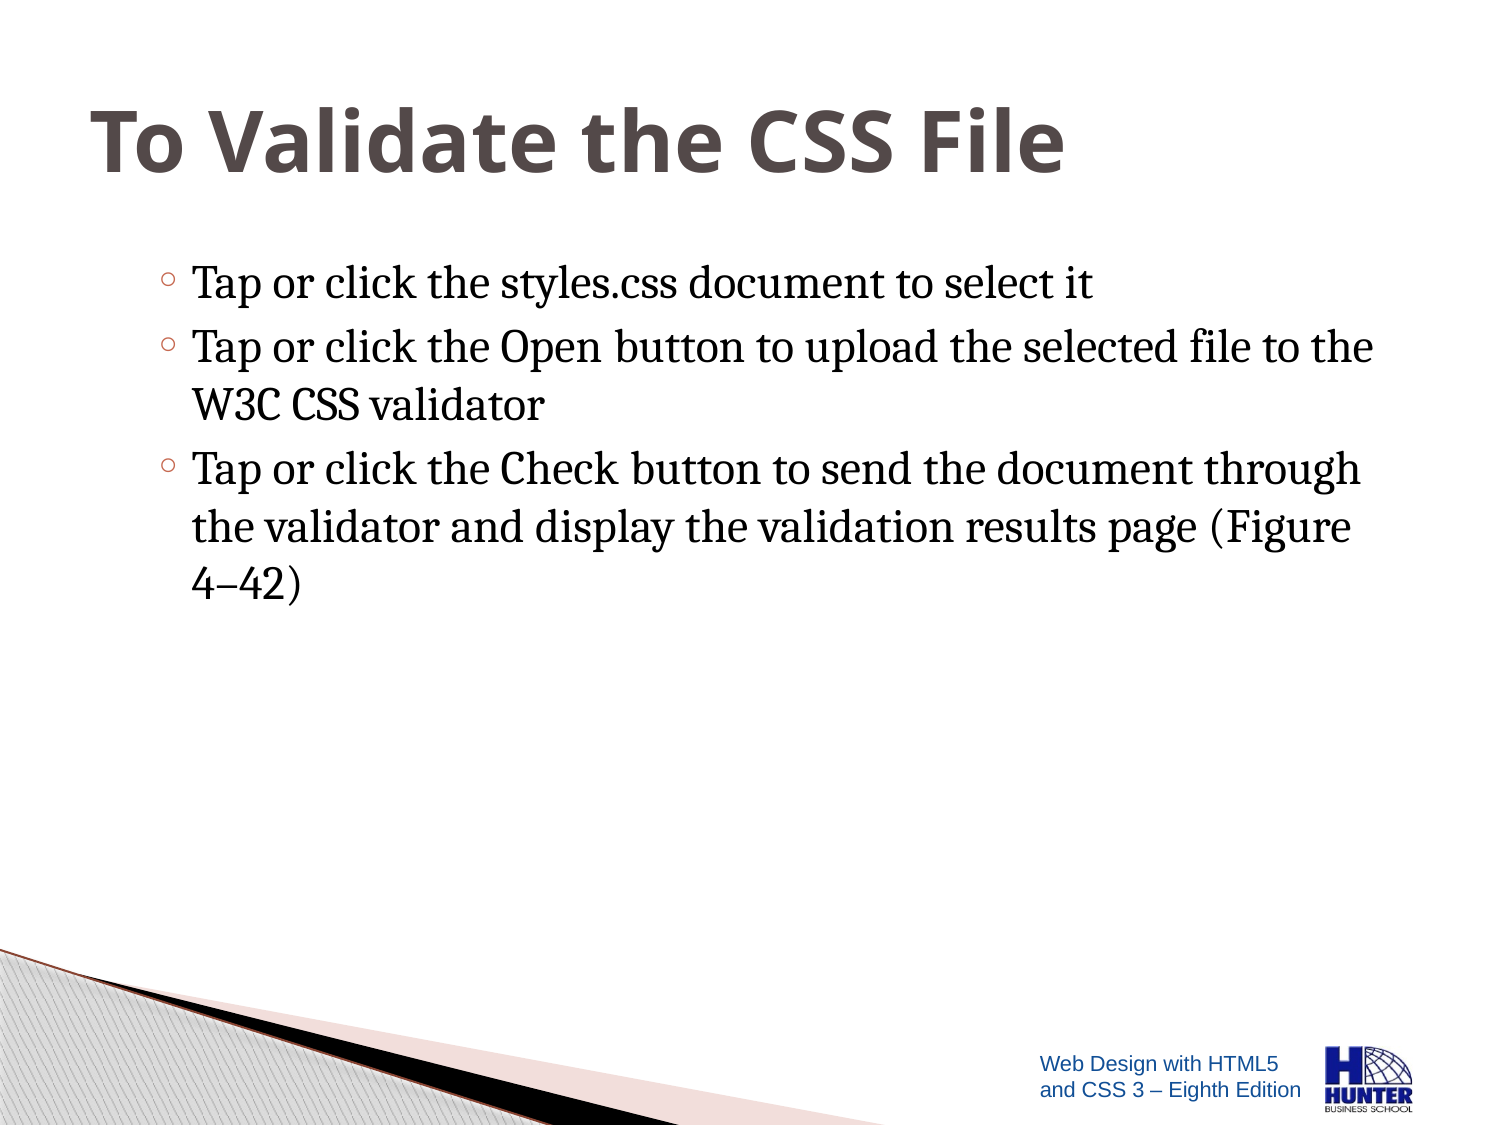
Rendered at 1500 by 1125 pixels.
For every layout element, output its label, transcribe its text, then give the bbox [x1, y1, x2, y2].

picture [1325, 1046, 1413, 1113]
list Tap or click the styles.css document to select it Tap or click the Open button to upload the selected file to the W3C CSS validator Tap or click the Check button to send the document through the validator and display the validation results page (Figure 4–42) [75, 243, 1425, 986]
title To Validate the CSS File [75, 45, 1425, 233]
